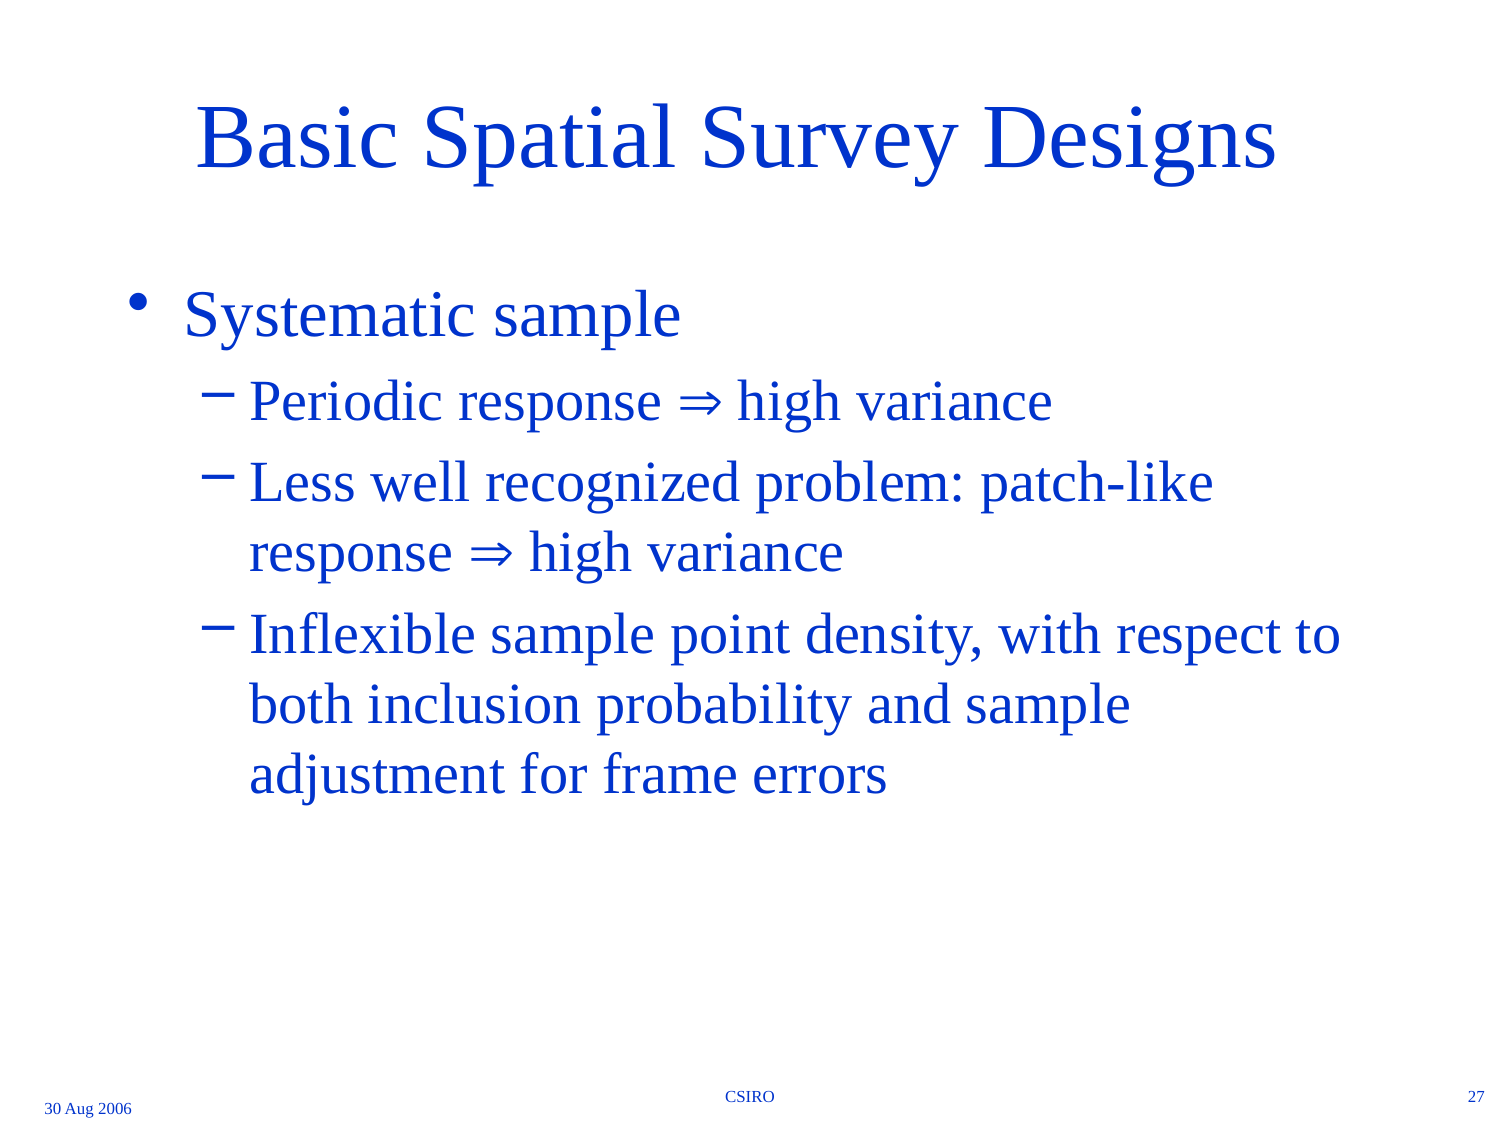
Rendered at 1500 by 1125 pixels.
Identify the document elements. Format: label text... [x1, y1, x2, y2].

list Systematic sample Periodic response  high variance Less well recognized problem: patch-like response  high variance Inflexible sample point density, with respect to both inclusion probability and sample adjustment for frame errors [112, 262, 1388, 1026]
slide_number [29, 1070, 343, 1125]
title Basic Spatial Survey Designs [99, 37, 1376, 226]
footer CSIRO [512, 1058, 988, 1101]
slide_number 27 [1074, 1058, 1500, 1101]
